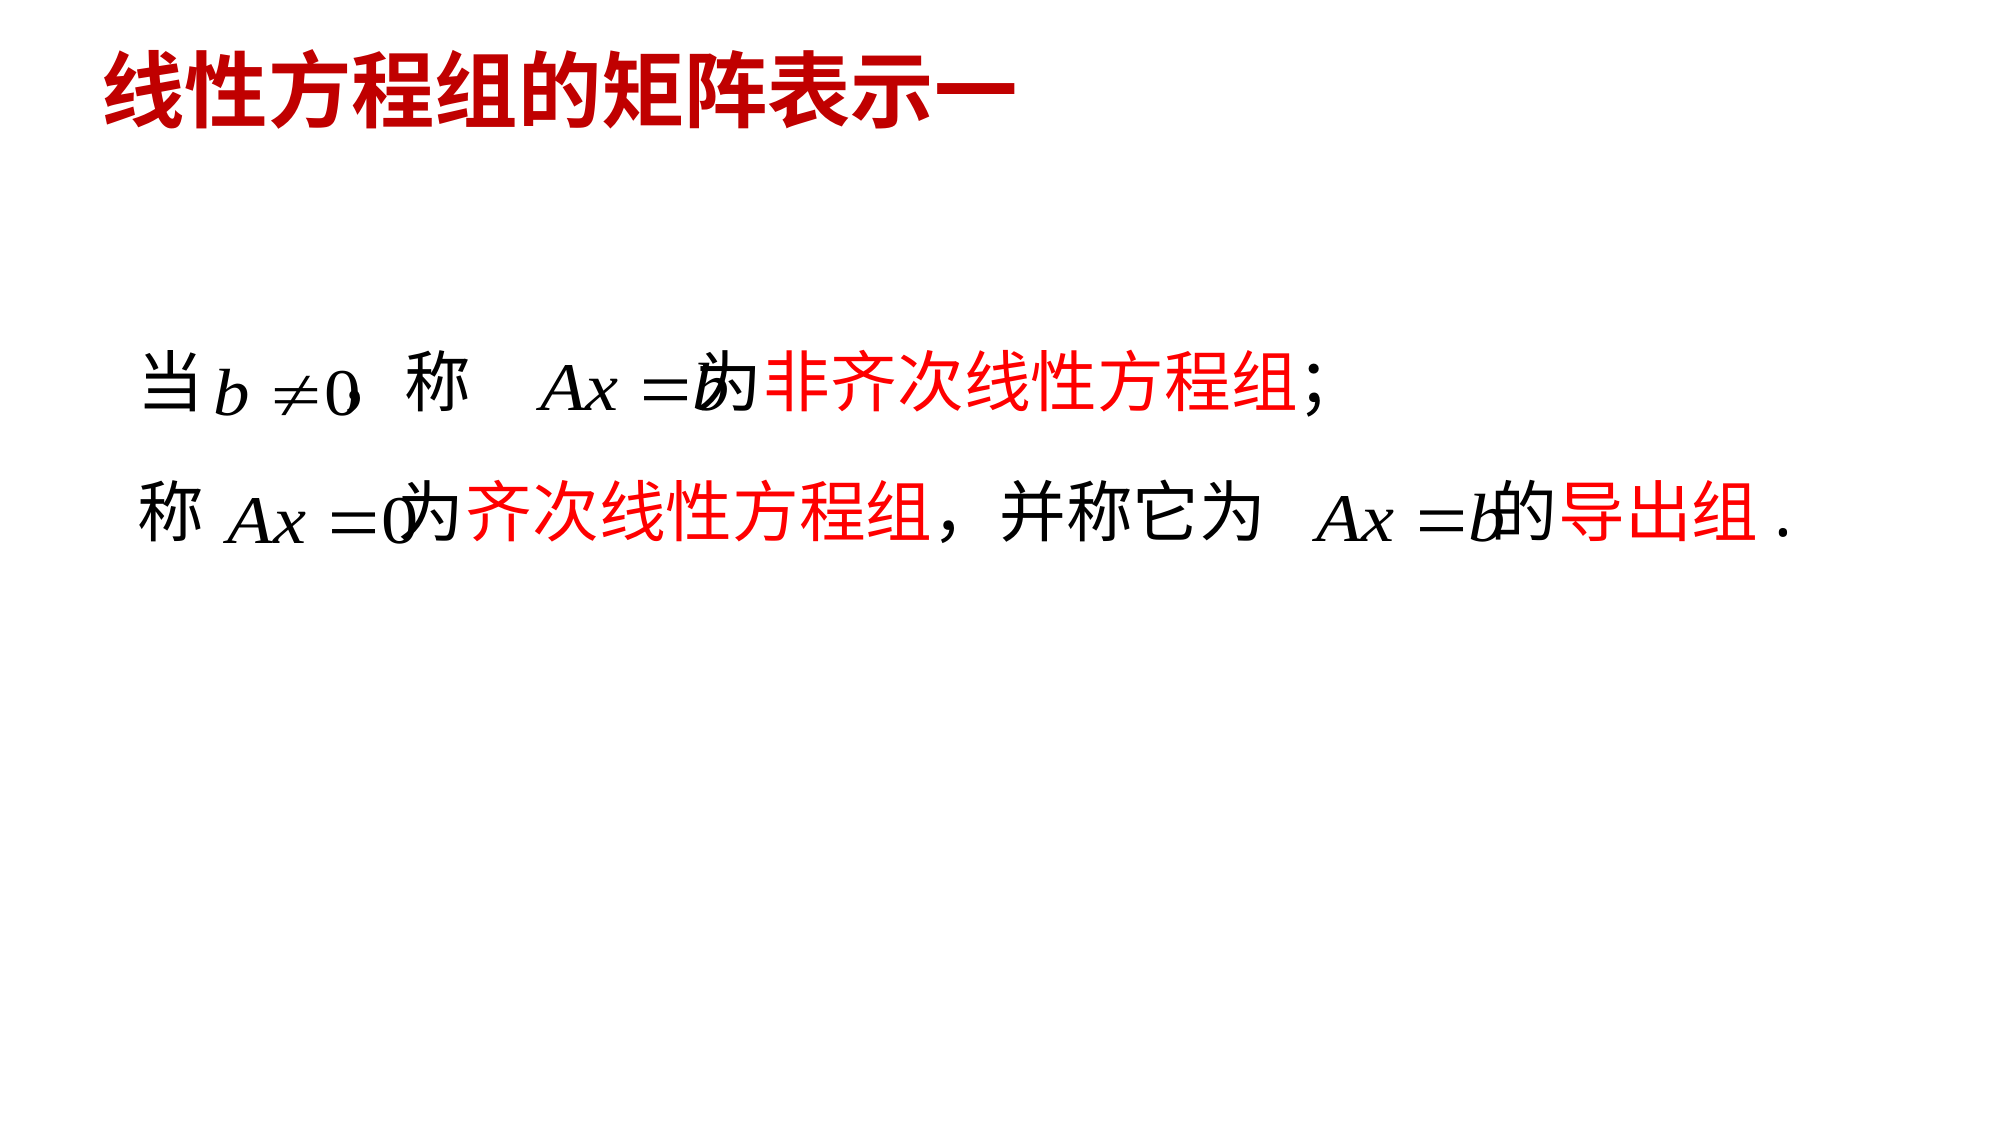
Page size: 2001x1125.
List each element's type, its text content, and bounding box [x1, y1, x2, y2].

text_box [210, 480, 428, 561]
text_box 当 ，称 为非齐次线性方程组； 称 为齐次线性方程组，并称它为 的导出组. [122, 332, 1809, 557]
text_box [204, 354, 376, 433]
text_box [1299, 478, 1517, 559]
text_box 线性方程组的矩阵表示一 [87, 30, 1683, 146]
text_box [522, 347, 740, 428]
